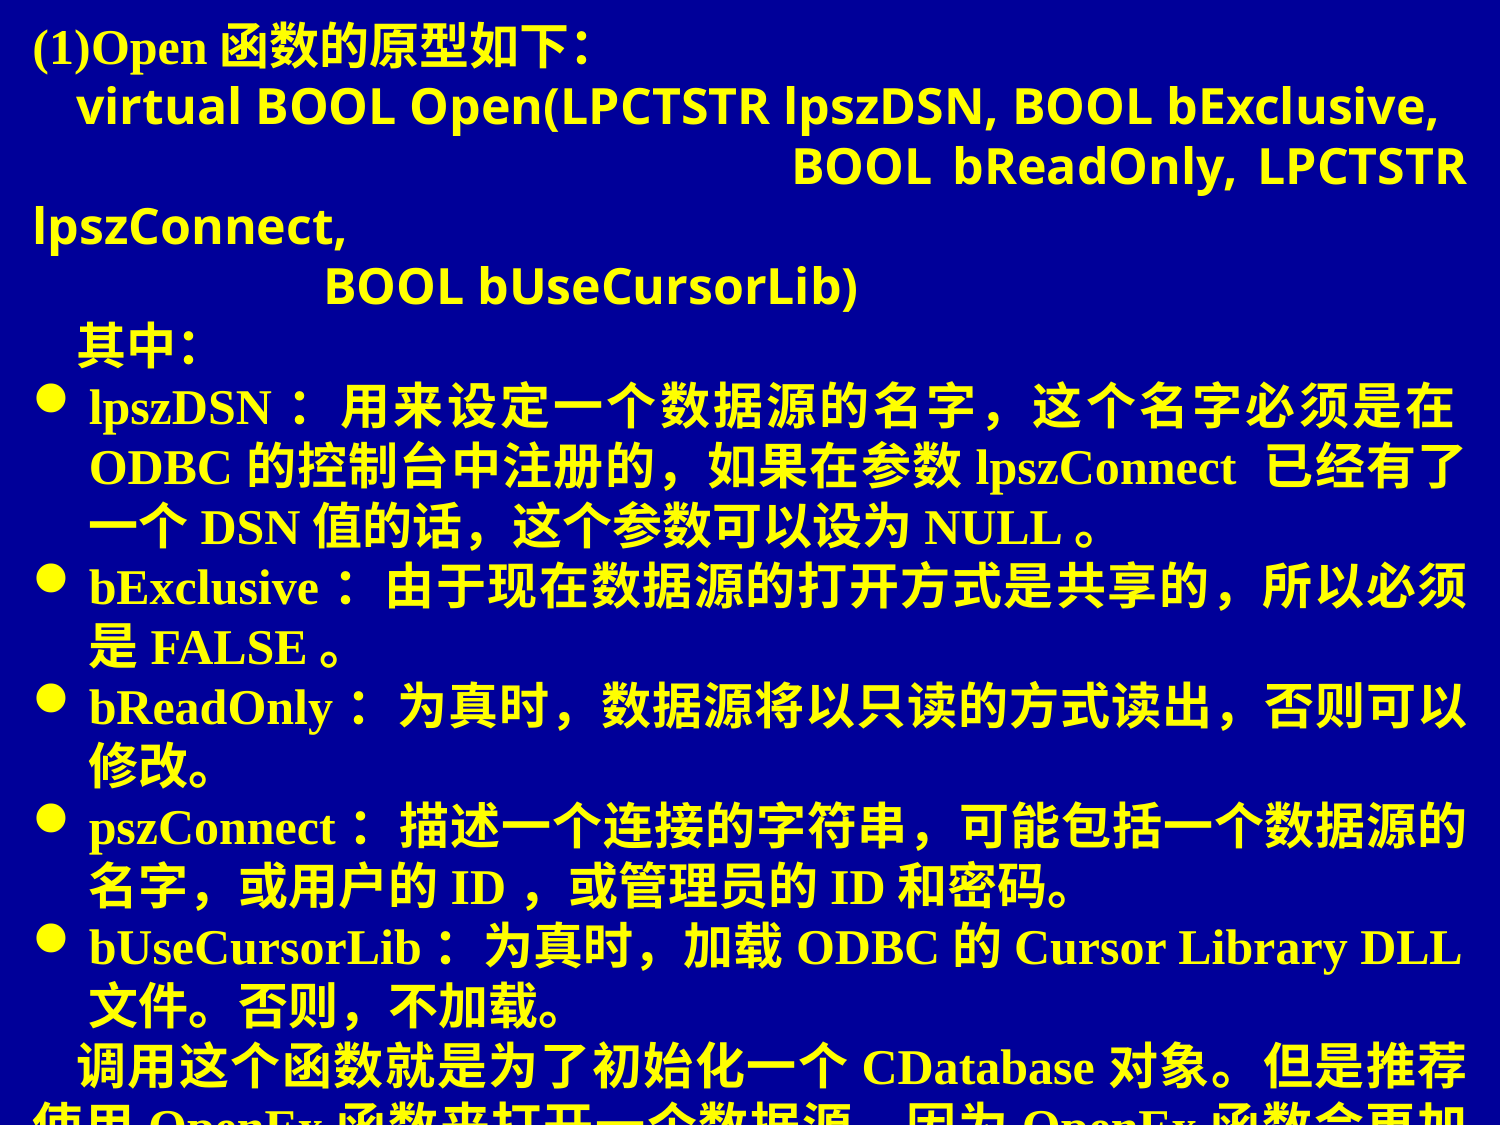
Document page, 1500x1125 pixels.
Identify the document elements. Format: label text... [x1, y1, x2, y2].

text_box (1)Open函数的原型如下： virtual BOOL Open(LPCTSTR lpszDSN, BOOL bExclusive, BOOL bReadOnly, LPCTSTR lpszConnect, BOOL bUseCursorLib) 其中： lpszDSN：用来设定一个数据源的名字，这个名字必须是在ODBC的控制台中注册的，如果在参数lpszConnect 已经有了一个DSN值的话，这个参数可以设为NULL。 bExclusive：由于现在数据源的打开方式是共享的，所以必须是FALSE。 bReadOnly：为真时，数据源将以只读的方式读出，否则可以修改。 pszConnect：描述一个连接的字符串，可能包括一个数据源的名字，或用户的ID，或管理员的ID和密码。 bUseCursorLib：为真时，加载ODBC的Cursor Library DLL文件。否则，不加载。 调用这个函数就是为了初始化一个CDatabase对象。但是推荐使用OpenEx函数来打开一个数据源，因为OpenEx函数会更加有效。 [17, 7, 1483, 1125]
